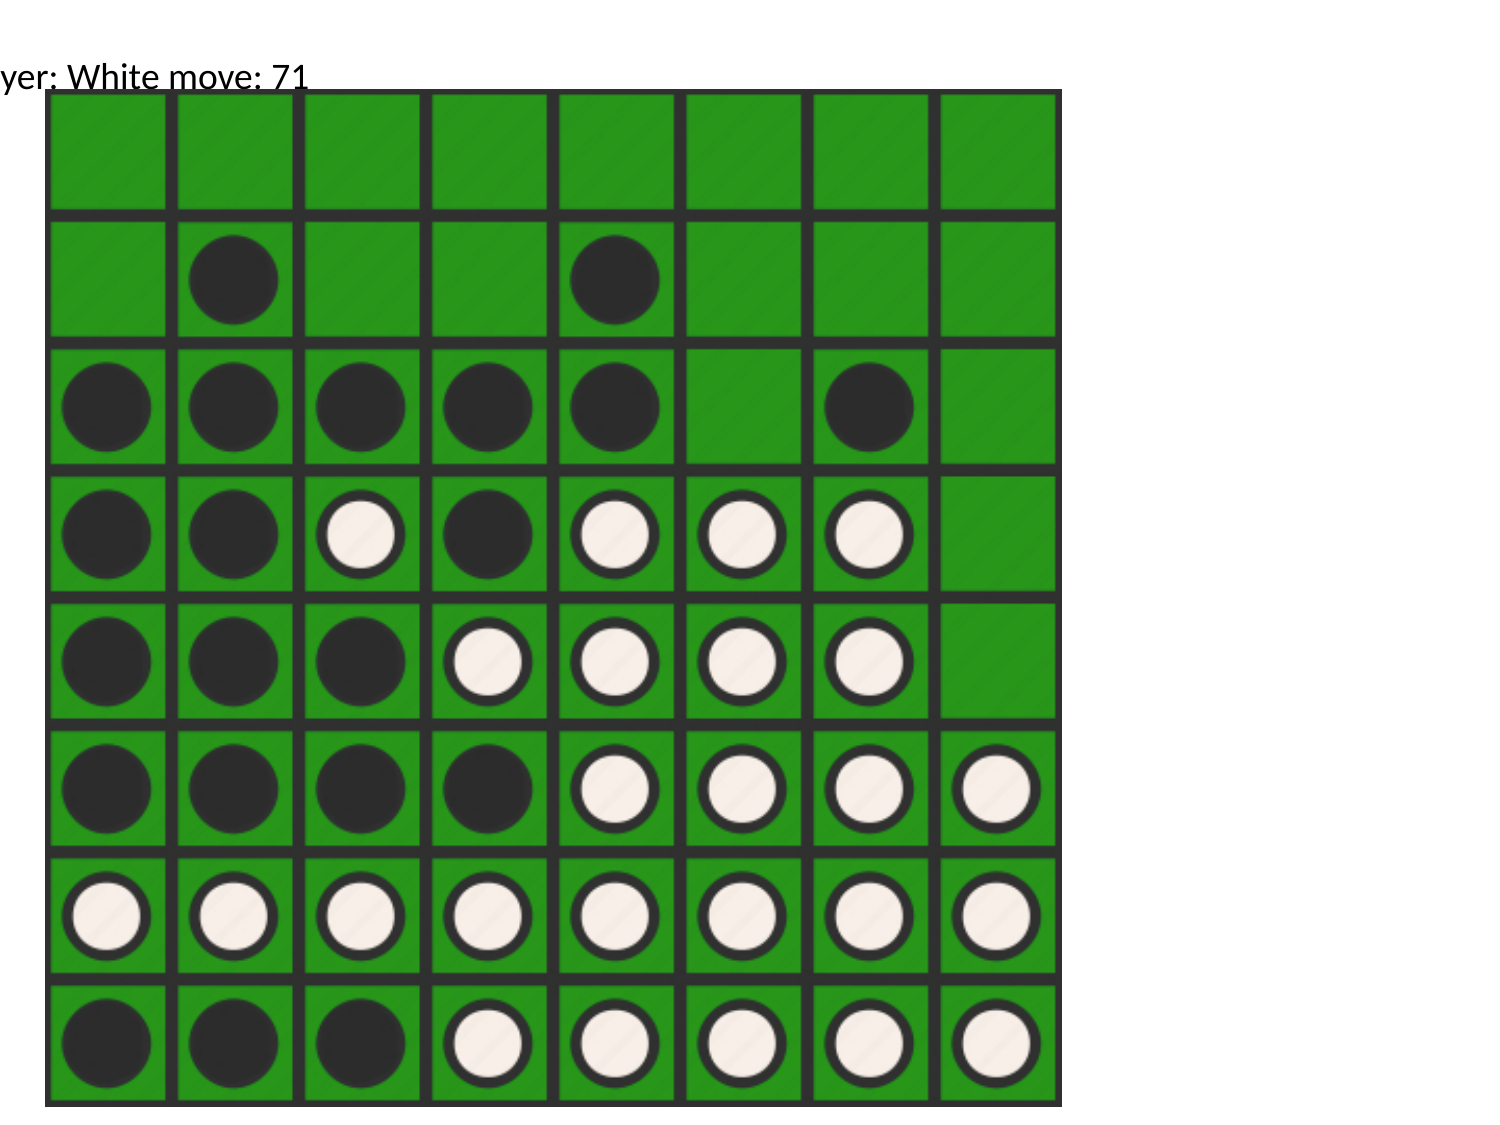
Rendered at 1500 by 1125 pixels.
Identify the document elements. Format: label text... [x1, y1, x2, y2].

text_box turn: 42 player: White move: 71 [0, 44, 325, 105]
picture [44, 89, 1062, 1107]
